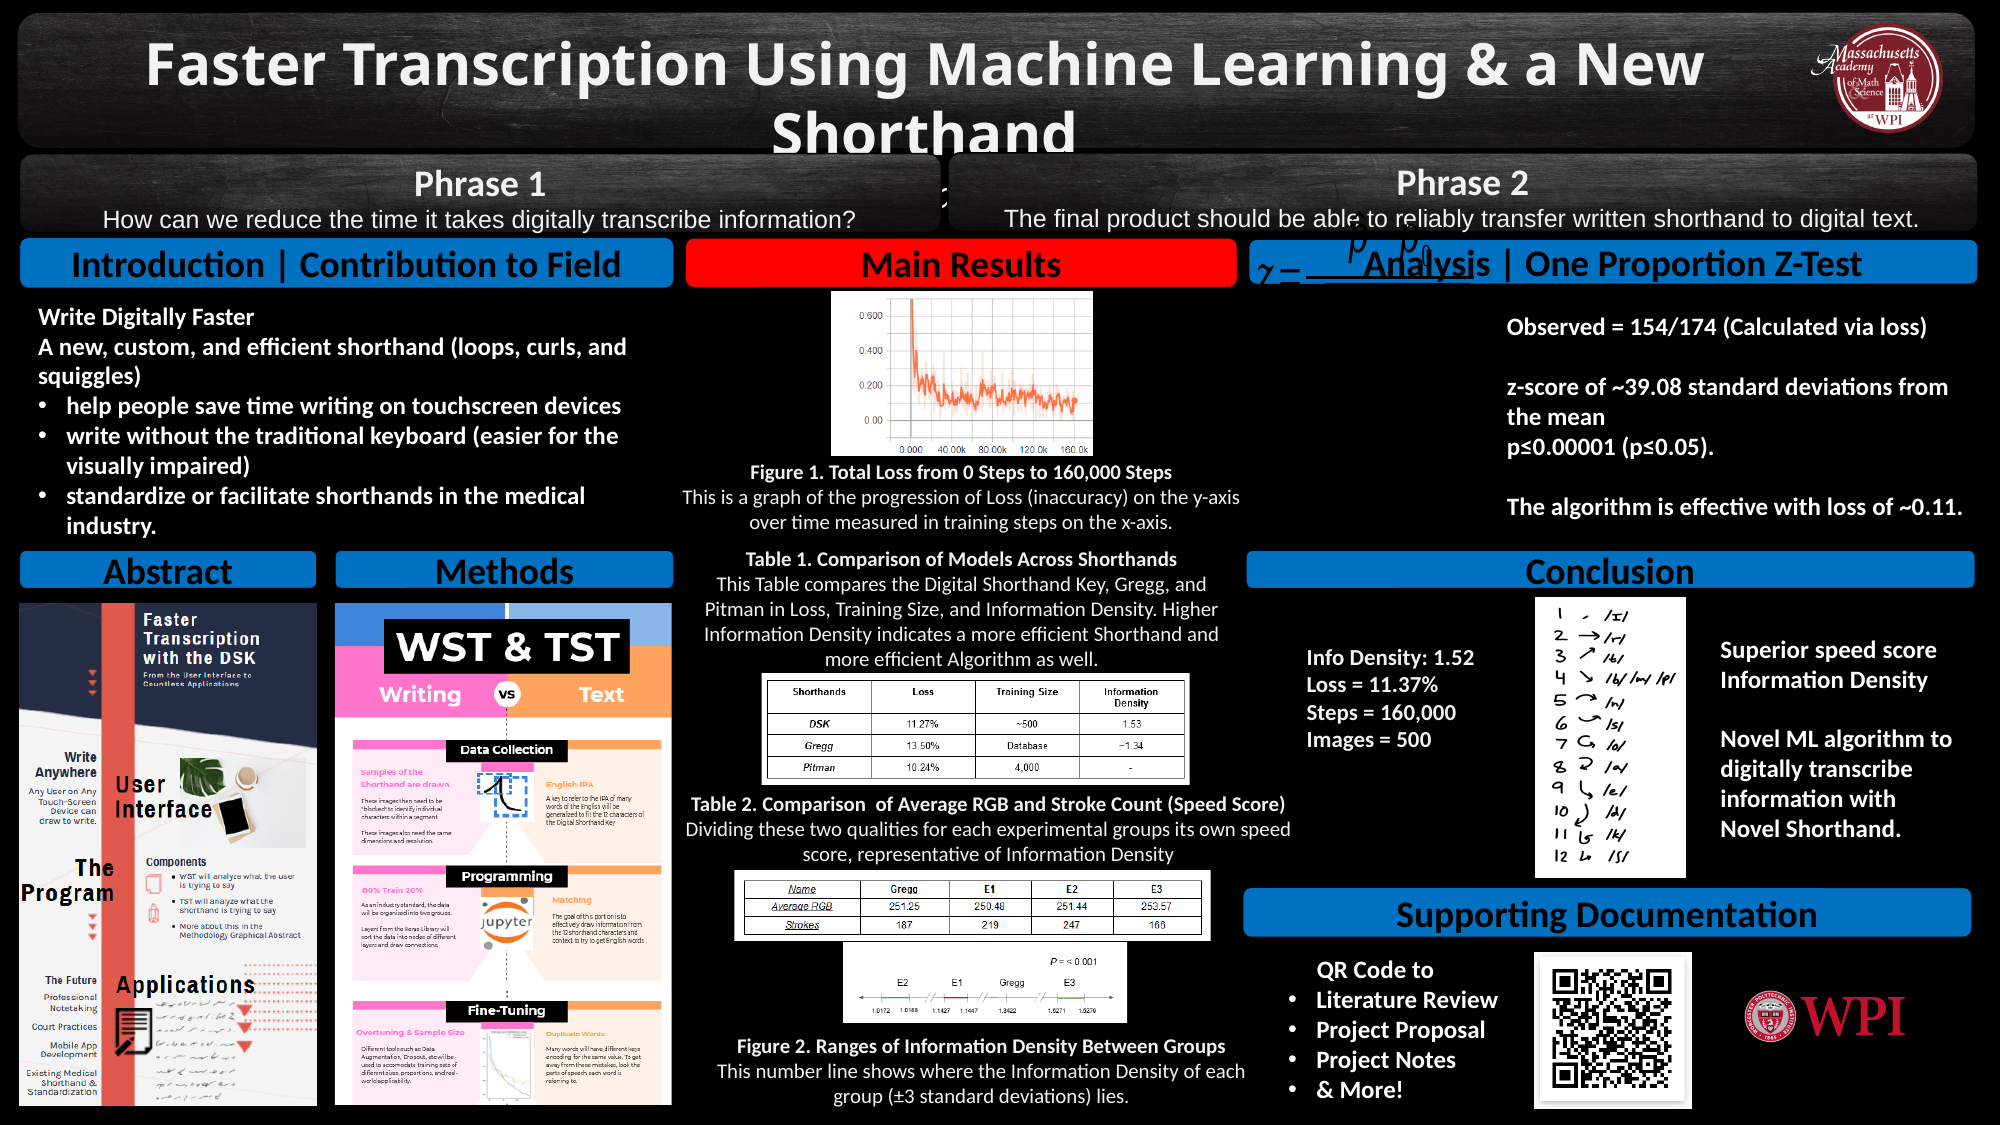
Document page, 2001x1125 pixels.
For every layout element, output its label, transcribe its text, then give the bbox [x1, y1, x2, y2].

text_box Supporting Documentation [1242, 887, 1973, 938]
text_box Table 2. Comparison of Average RGB and Stroke Count (Speed Score) Dividing these two qualities for each experimental groups its own speed score, representative of Information Density [672, 803, 1306, 853]
picture [19, 603, 317, 1106]
text_box Write Digitally Faster A new, custom, and efficient shorthand (loops, curls, and squiggles) help people save time writing on touchscreen devices write without the traditional keyboard (easier for the visually impaired) standardize or facilitate shorthands in the medical industry. [23, 292, 679, 578]
text_box Main Results [685, 237, 1238, 288]
text_box [18, 11, 1976, 149]
picture [1534, 952, 1693, 1109]
picture [842, 942, 1128, 1023]
text_box Faster Transcription Using Machine Learning & a New Shorthand Ronit Avadhuta [14, 25, 1836, 219]
picture [1740, 952, 1907, 1081]
picture [831, 291, 1093, 456]
text_box Table 1. Comparison of Models Across Shorthands This Table compares the Digital Shorthand Key, Gregg, and Pitman in Loss, Training Size, and Information Density. Higher Information Density indicates a more efficient Shorthand and more efficient Algorithm as well. [691, 576, 1232, 640]
text_box QR Code to Literature Review Project Proposal Project Notes & More! [1273, 946, 1577, 1125]
text_box Superior speed score Information Density Novel ML algorithm to digitally transcribe information with Novel Shorthand. [1705, 625, 1973, 851]
text_box Abstract [19, 550, 318, 589]
picture [1811, 23, 1943, 133]
picture [734, 870, 1211, 941]
text_box Phrase 1 How can we reduce the time it takes digitally transcribe information? [19, 153, 942, 233]
picture [1535, 597, 1686, 879]
text_box Info Density: 1.52 Loss = 11.37% Steps = 160,000 Images = 500 [1291, 634, 1516, 787]
text_box Phrase 2 The final product should be able to reliably transfer written shorthand to digital text. [947, 152, 1979, 232]
picture [761, 673, 1190, 785]
text_box Observed = 154/174 (Calculated via loss) z-score of ~39.08 standard deviations from the mean p≤0.00001 (p≤0.05). The algorithm is effective with loss of ~0.11. [1492, 303, 1989, 558]
text_box Figure 1. Total Loss from 0 Steps to 160,000 Steps This is a graph of the progression of Loss (inaccuracy) on the y-axis over time measured in training steps on the x-axis. [669, 471, 1254, 522]
text_box Figure 2. Ranges of Information Density Between Groups This number line shows where the Information Density of each group (±3 standard deviations) lies. [689, 1045, 1274, 1095]
text_box Introduction | Contribution to Field [19, 237, 675, 289]
text_box Analysis | One Proportion Z-Test [1248, 239, 1979, 285]
picture [334, 603, 672, 1106]
text_box Methods [334, 578, 675, 589]
text_box Conclusion [1245, 550, 1976, 589]
